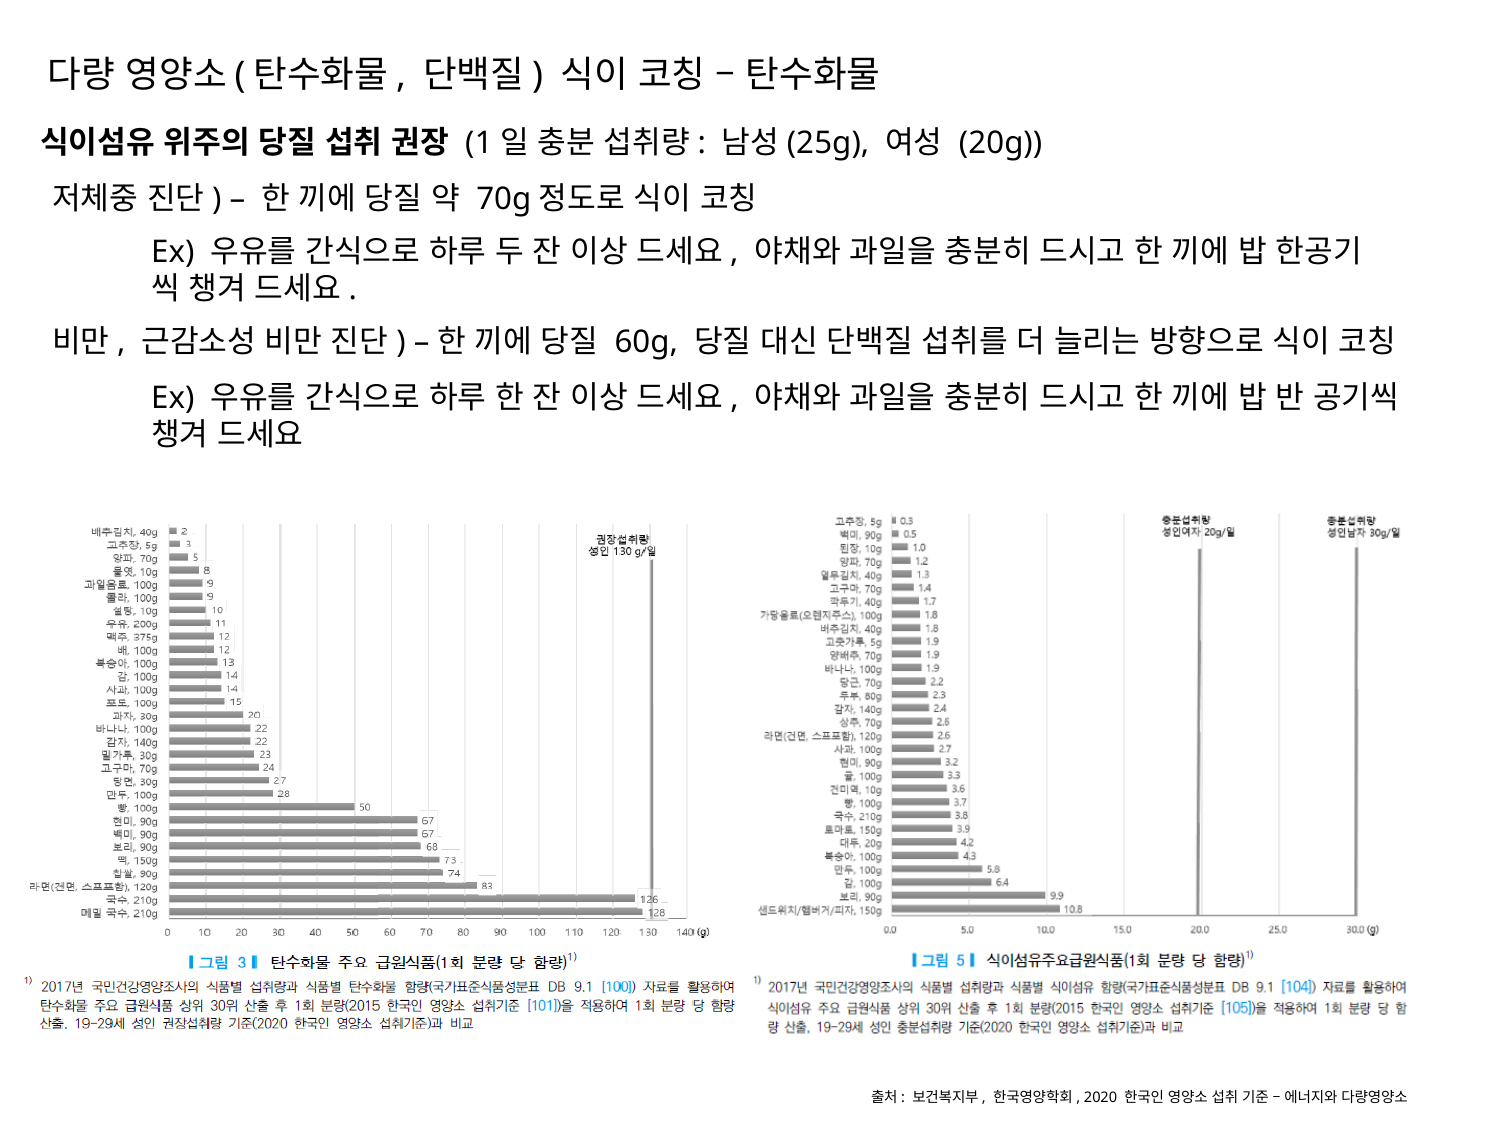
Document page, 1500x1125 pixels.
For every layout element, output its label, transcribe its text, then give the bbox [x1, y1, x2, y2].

text_box Ex) 우유를 간식으로 하루 두 잔 이상 드세요, 야채와 과일을 충분히 드시고 한 끼에 밥 한공기 씩 챙겨 드세요. [136, 223, 1413, 313]
title 다량 영양소(탄수화물, 단백질) 식이 코칭 – 탄수화물 [32, 42, 1380, 102]
text_box 비만, 근감소성 비만 진단) –한 끼에 당질 60g, 당질 대신 단백질 섭취를 더 늘리는 방향으로 식이 코칭 [37, 313, 1500, 366]
text_box 출처: 보건복지부, 한국영양학회, 2020 한국인 영양소 섭취 기준 – 에너지와 다량영양소 [856, 1080, 1500, 1113]
text_box Ex) 우유를 간식으로 하루 한 잔 이상 드세요, 야채와 과일을 충분히 드시고 한 끼에 밥 반 공기씩 챙겨 드세요 [136, 369, 1459, 460]
picture [752, 503, 1417, 1045]
text_box 저체중 진단) – 한 끼에 당질 약 70g정도로 식이 코칭 [37, 170, 1266, 224]
picture [14, 514, 742, 1045]
text_box 식이섬유 위주의 당질 섭취 권장 (1일 충분 섭취량: 남성(25g), 여성 (20g)) [25, 114, 1278, 168]
